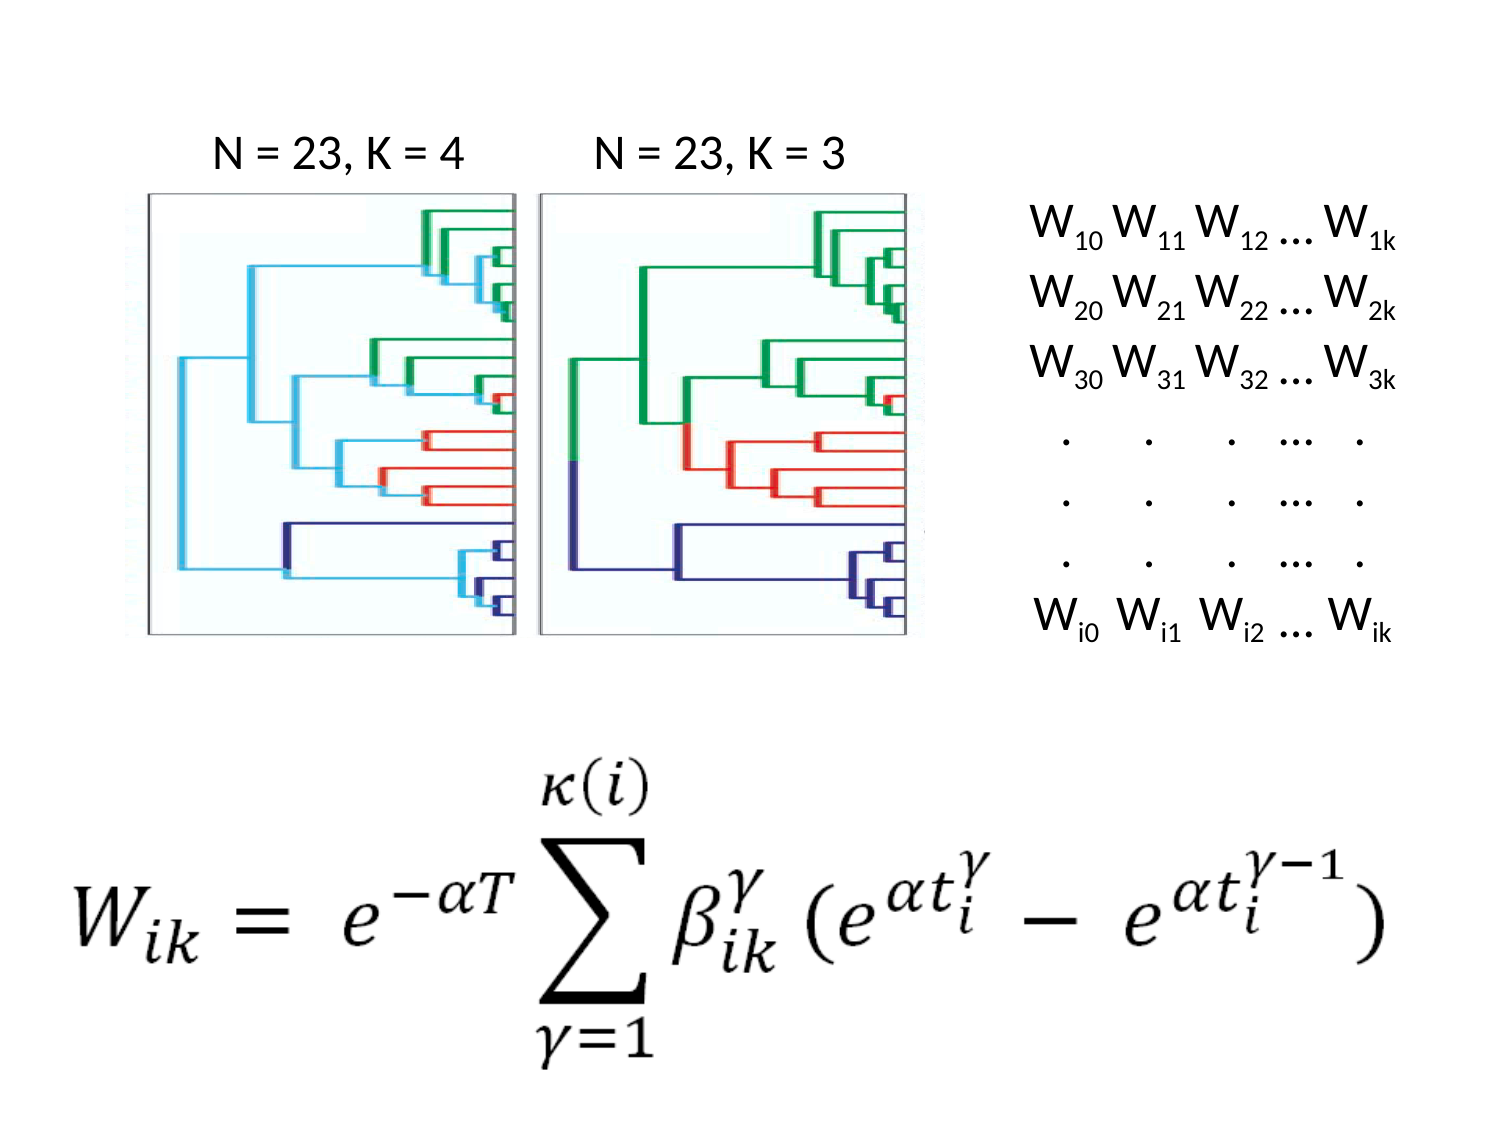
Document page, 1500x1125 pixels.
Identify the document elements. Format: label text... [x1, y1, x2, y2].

table_cell … [1273, 580, 1320, 650]
table_cell . [1320, 519, 1400, 580]
table_cell W2k [1320, 257, 1400, 327]
table_cell Wi1 [1108, 580, 1190, 650]
table_cell . [1320, 397, 1400, 458]
table_cell … [1273, 257, 1320, 327]
table_header W1k [1320, 187, 1400, 257]
table_cell … [1273, 397, 1320, 458]
table_cell W3k [1320, 327, 1400, 397]
table_header W10 [1025, 187, 1108, 257]
table_header W12 [1190, 187, 1273, 257]
table_cell Wi2 [1190, 580, 1273, 650]
table_cell W31 [1108, 327, 1190, 397]
table_cell . [1108, 458, 1190, 519]
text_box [124, 187, 926, 638]
table_cell . [1190, 458, 1273, 519]
table_cell . [1190, 397, 1273, 458]
table_cell . [1025, 458, 1108, 519]
table_cell W20 [1025, 257, 1108, 327]
table_cell W22 [1190, 257, 1273, 327]
table_cell … [1273, 458, 1320, 519]
table_cell W21 [1108, 257, 1190, 327]
table_cell W32 [1190, 327, 1273, 397]
table_cell Wik [1320, 580, 1400, 650]
table_cell . [1108, 519, 1190, 580]
picture [49, 753, 1445, 1120]
table_cell . [1025, 519, 1108, 580]
table_cell . [1320, 458, 1400, 519]
table_cell Wi0 [1025, 580, 1108, 650]
table_cell … [1273, 327, 1320, 397]
table_cell . [1190, 519, 1273, 580]
table_cell . [1025, 397, 1108, 458]
text_box N = 23, K = 4 [197, 112, 480, 185]
table_header W11 [1108, 187, 1190, 257]
table_cell . [1108, 397, 1190, 458]
table_header … [1273, 187, 1320, 257]
table_cell … [1273, 519, 1320, 580]
table_cell W30 [1025, 327, 1108, 397]
text_box N = 23, K = 3 [578, 112, 861, 185]
